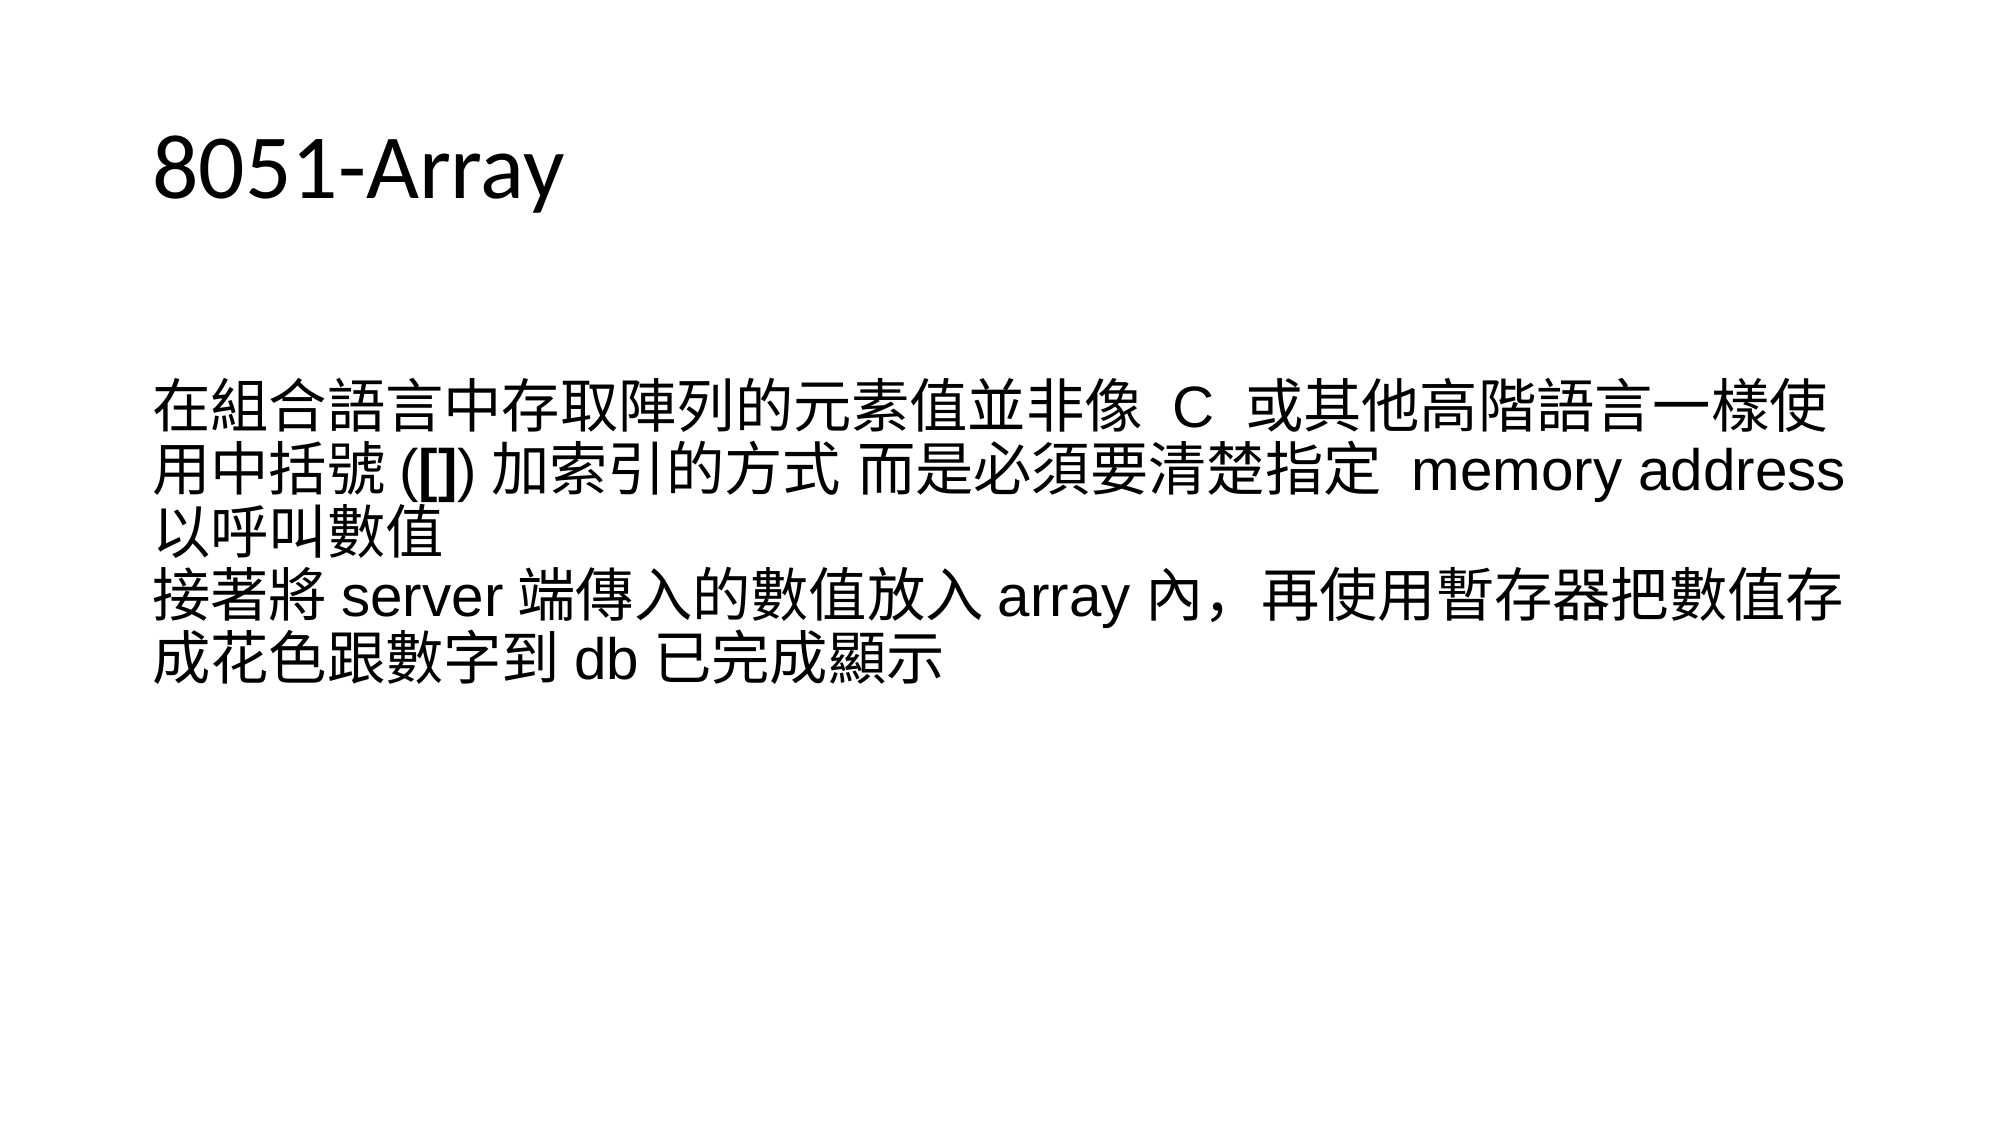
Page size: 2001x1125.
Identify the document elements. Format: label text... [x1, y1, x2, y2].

list 在組合語言中存取陣列的元素值並非像 C 或其他高階語言一樣使用中括號([])加索引的方式 而是必須要清楚指定 memory address以呼叫數值 接著將server端傳入的數值放入array內，再使用暫存器把數值存成花色跟數字到db已完成顯示 [137, 299, 1863, 1014]
title 8051-Array [137, 59, 1863, 278]
